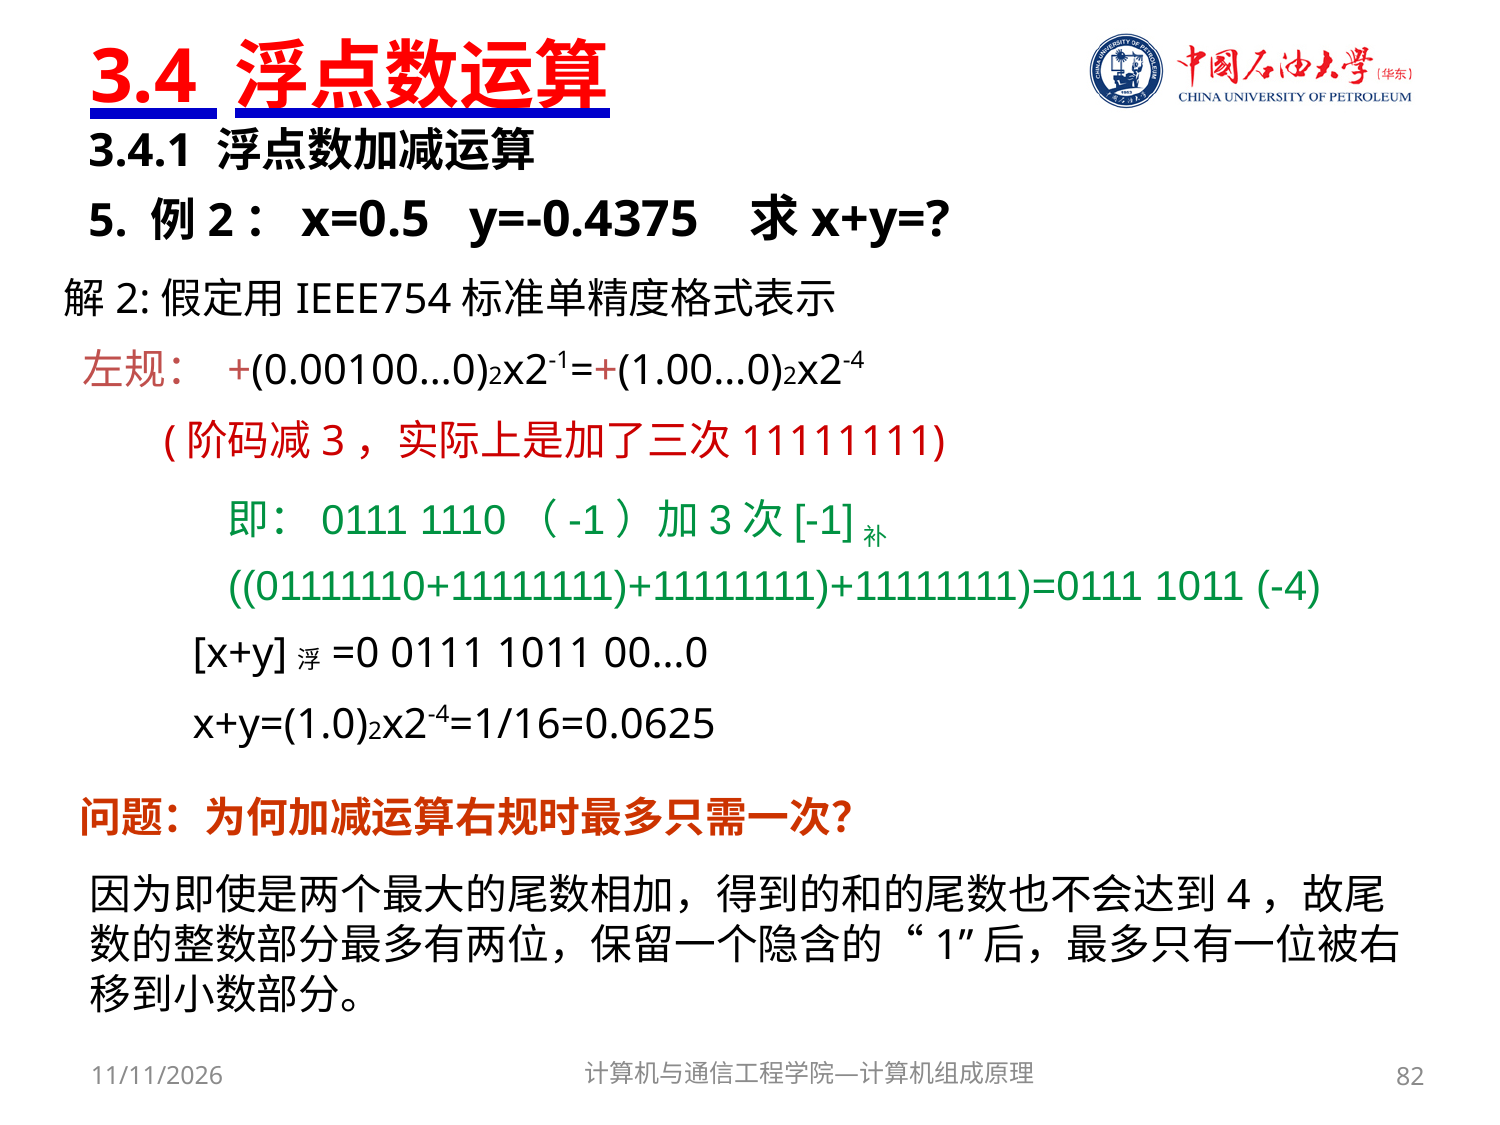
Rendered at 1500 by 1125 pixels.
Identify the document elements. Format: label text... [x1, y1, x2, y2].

text_box 即：0111 1110（-1）加3次[-1]补 ((01111110+11111111)+11111111)+11111111)=0111 1011 (-4) [213, 486, 1467, 616]
text_box 因为即使是两个最大的尾数相加，得到的和的尾数也不会达到4，故尾数的整数部分最多有两位，保留一个隐含的“1”后，最多只有一位被右移到小数部分。 [74, 860, 1425, 1025]
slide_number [75, 1046, 426, 1107]
text_box 问题：为何加减运算右规时最多只需一次？ [64, 783, 1037, 849]
text_box 解2:假定用IEEE754标准单精度格式表示 左规： +(0.00100…0)2x2-1=+(1.00…0)2x2-4 (阶码减3，实际上是加了三次11111111) [x+y]浮=0 0111 1011 00…0 x+y=(1.0)2x2-4=1/16=0.0625 [48, 251, 1470, 775]
footer 计算机与通信工程学院—计算机组成原理 [530, 1042, 1088, 1103]
list 3.4.1 浮点数加减运算 5. 例2：x=0.5 y=-0.4375 求x+y=? [73, 113, 1471, 244]
title 3.4 浮点数运算 [75, 8, 1425, 113]
slide_number 82 [1089, 1047, 1440, 1108]
